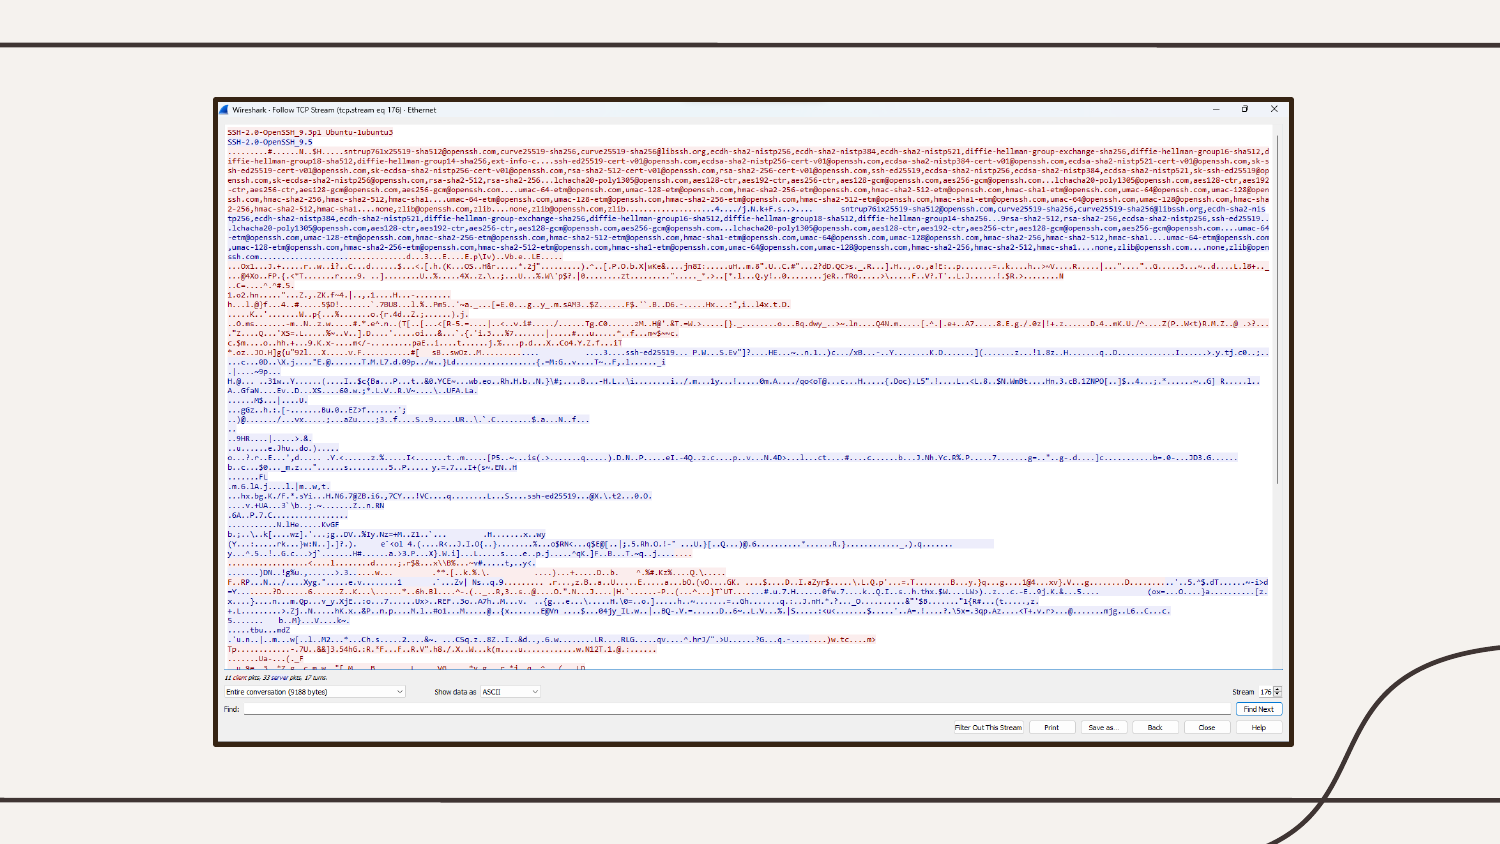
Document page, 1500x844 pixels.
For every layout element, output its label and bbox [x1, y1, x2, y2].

picture [217, 101, 1290, 743]
